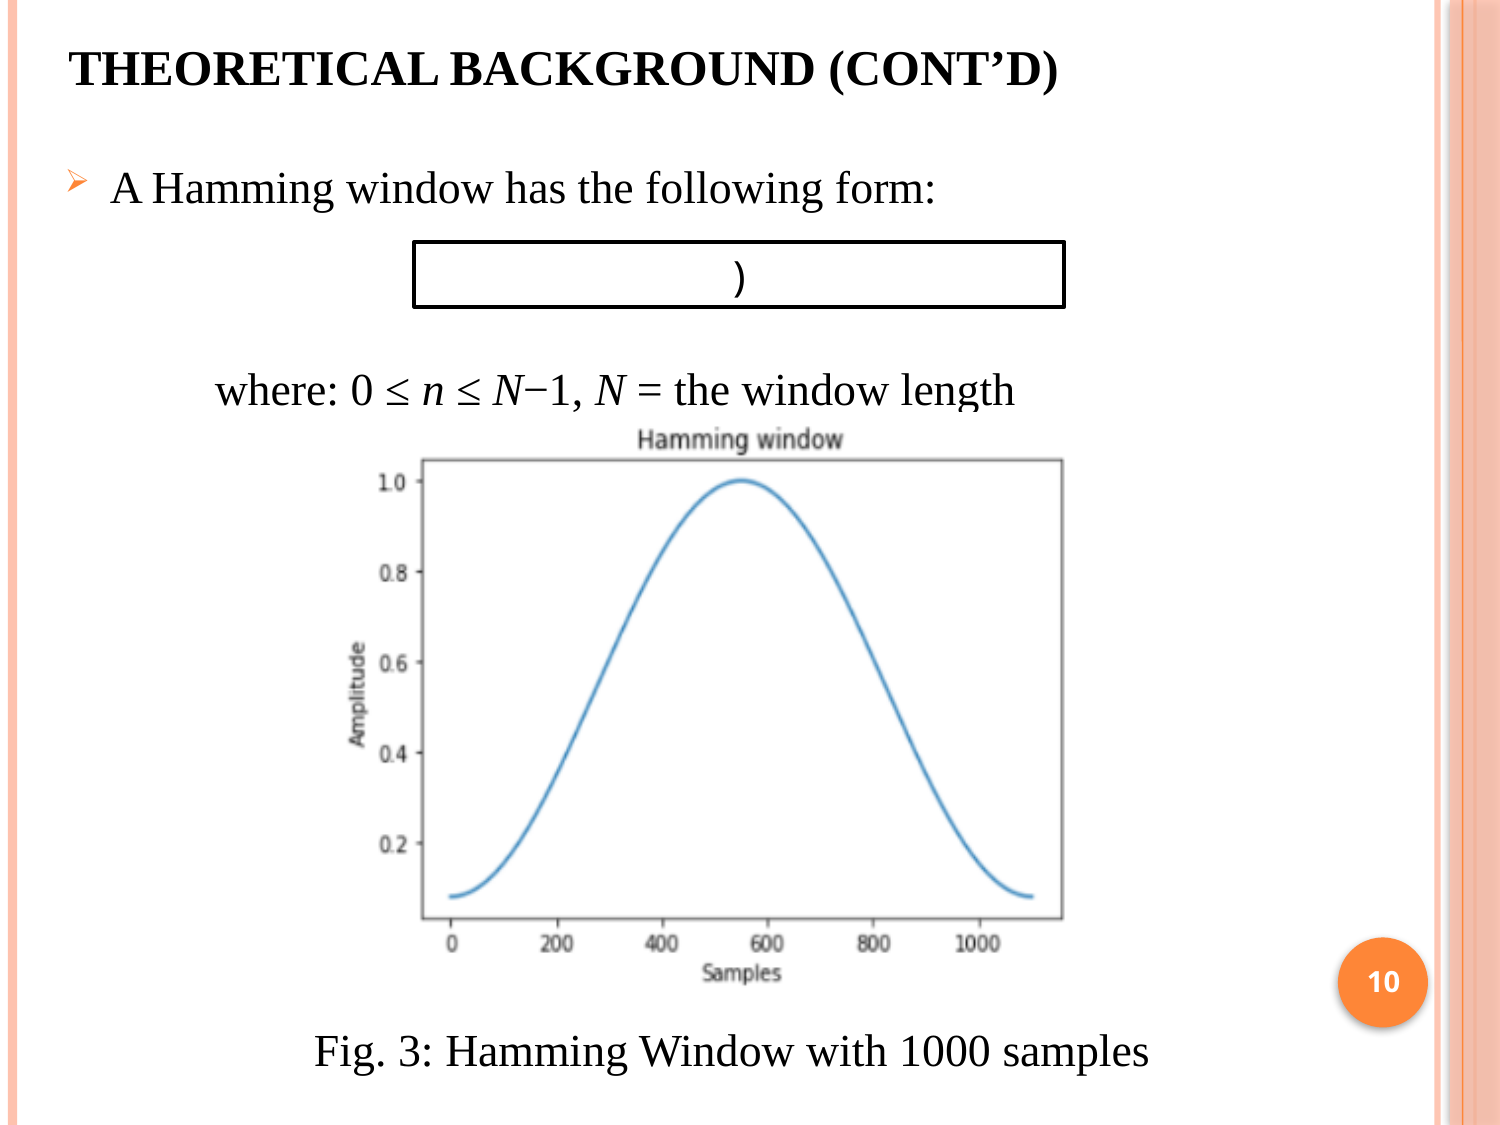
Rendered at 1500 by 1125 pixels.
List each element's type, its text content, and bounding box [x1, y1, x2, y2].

picture [311, 411, 1138, 1026]
text_box Fig. 3: Hamming Window with 1000 samples [287, 1013, 1200, 1084]
text_box [53, 129, 1415, 318]
list A Hamming window has the following form: where: 0 ≤ n ≤ N−1, N = the window length [50, 149, 1419, 968]
title Theoretical Background (Cont’d) [53, 0, 1292, 129]
slide_number 10 [1333, 940, 1434, 1027]
